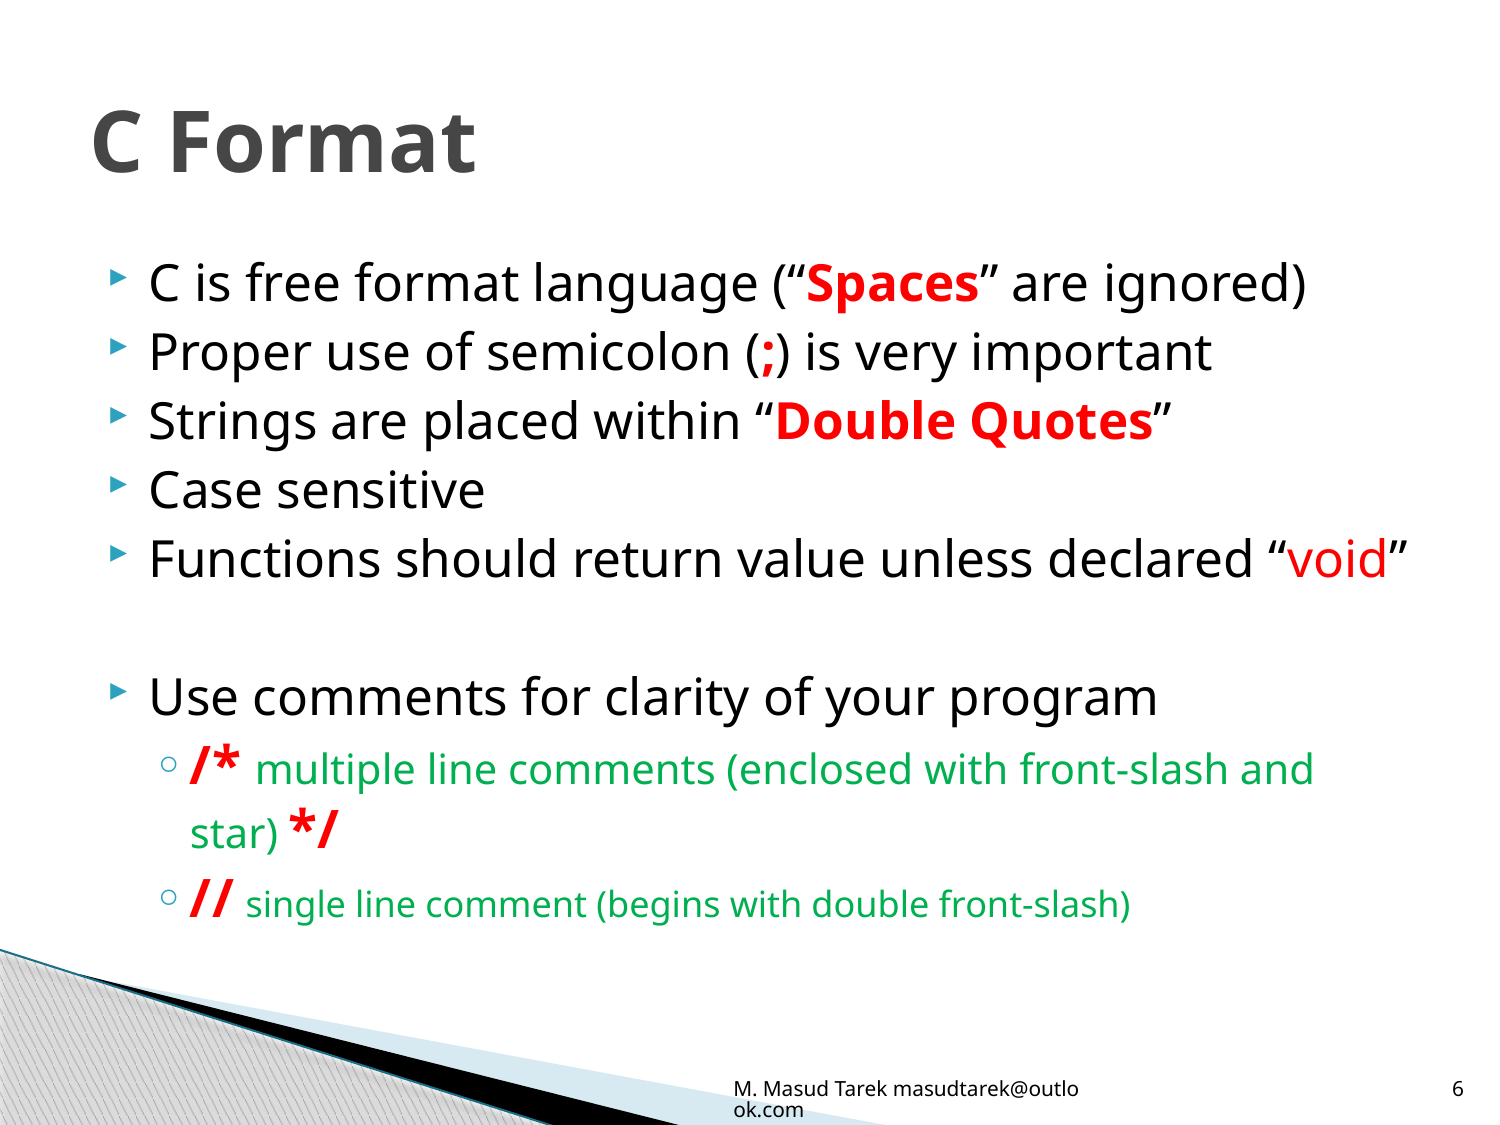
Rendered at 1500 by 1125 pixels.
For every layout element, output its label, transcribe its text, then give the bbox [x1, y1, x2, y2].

title C Format [75, 45, 1425, 233]
slide_number 6 [1418, 1051, 1479, 1112]
footer M. Masud Tarek masudtarek@outlook.com [718, 1051, 1105, 1112]
list C is free format language (“Spaces” are ignored) Proper use of semicolon (;) is very important Strings are placed within “Double Quotes” Case sensitive Functions should return value unless declared “void” Use comments for clarity of your program /* multiple line comments (enclosed with front-slash and star) */ // single line comment (begins with double front-slash) [75, 243, 1425, 986]
